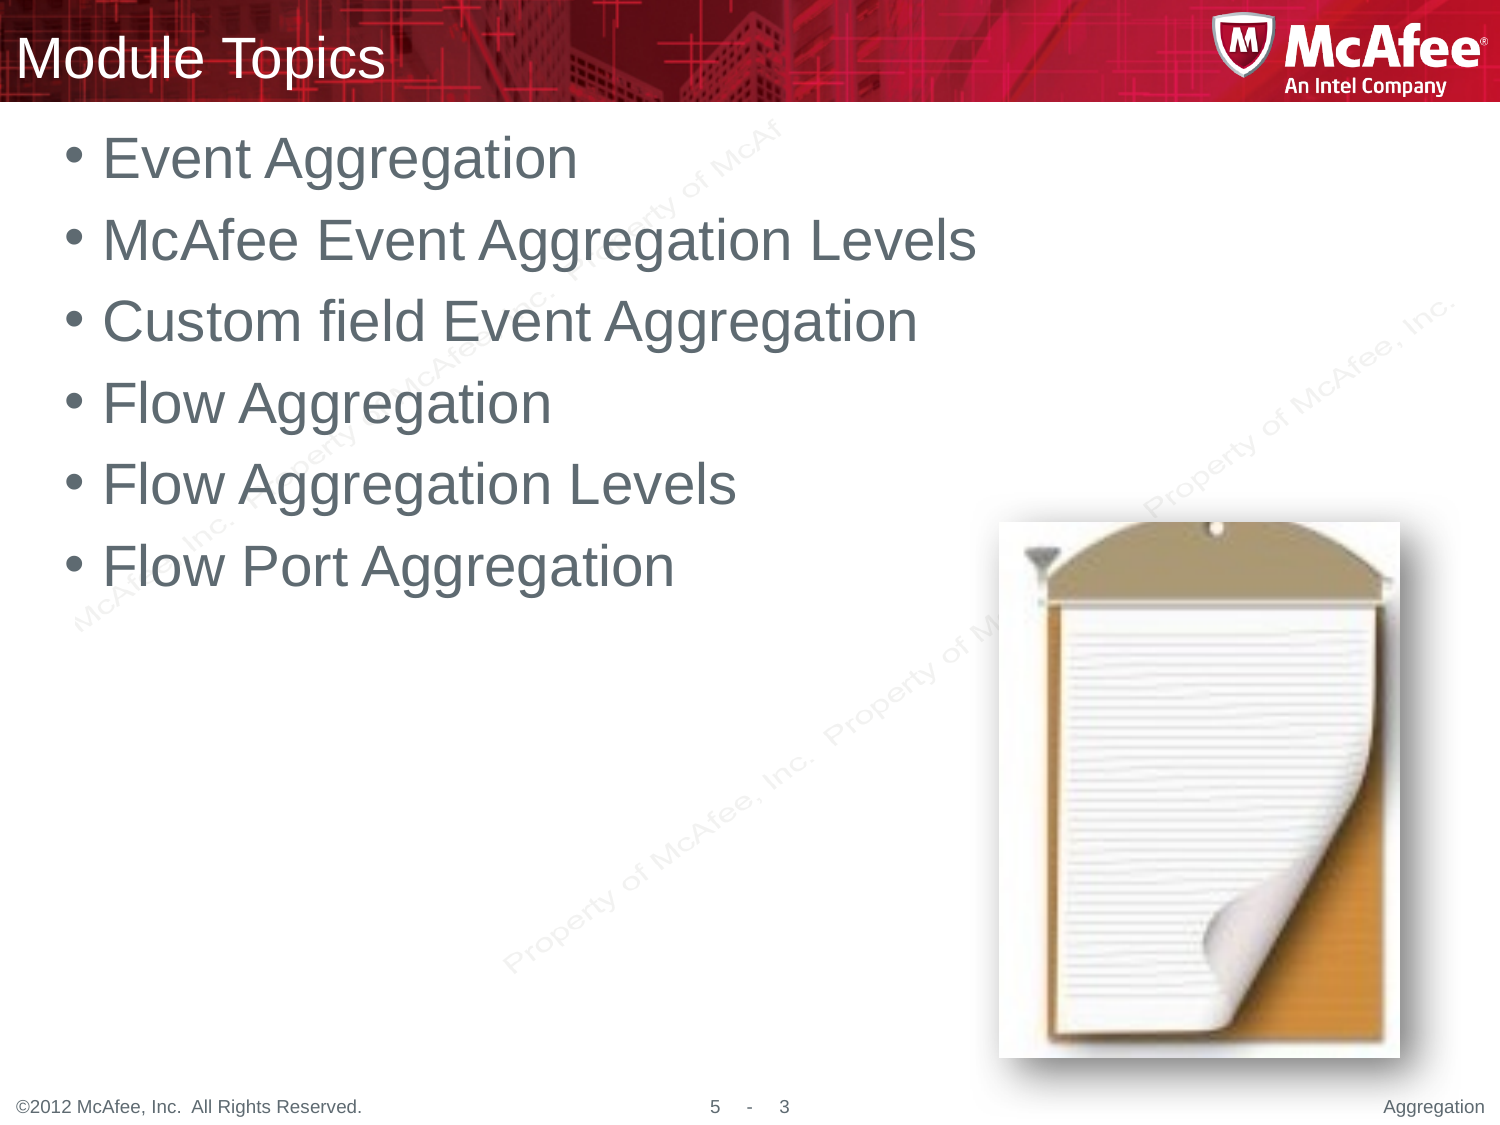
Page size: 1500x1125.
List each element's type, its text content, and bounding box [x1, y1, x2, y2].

picture [0, 0, 1500, 1050]
title Module Topics [0, 0, 1172, 98]
footer Aggregation [924, 1087, 1500, 1125]
picture [999, 522, 1401, 1059]
list Event Aggregation McAfee Event Aggregation Levels Custom field Event Aggregation Flow Aggregation Flow Aggregation Levels Flow Port Aggregation [11, 112, 1488, 1076]
